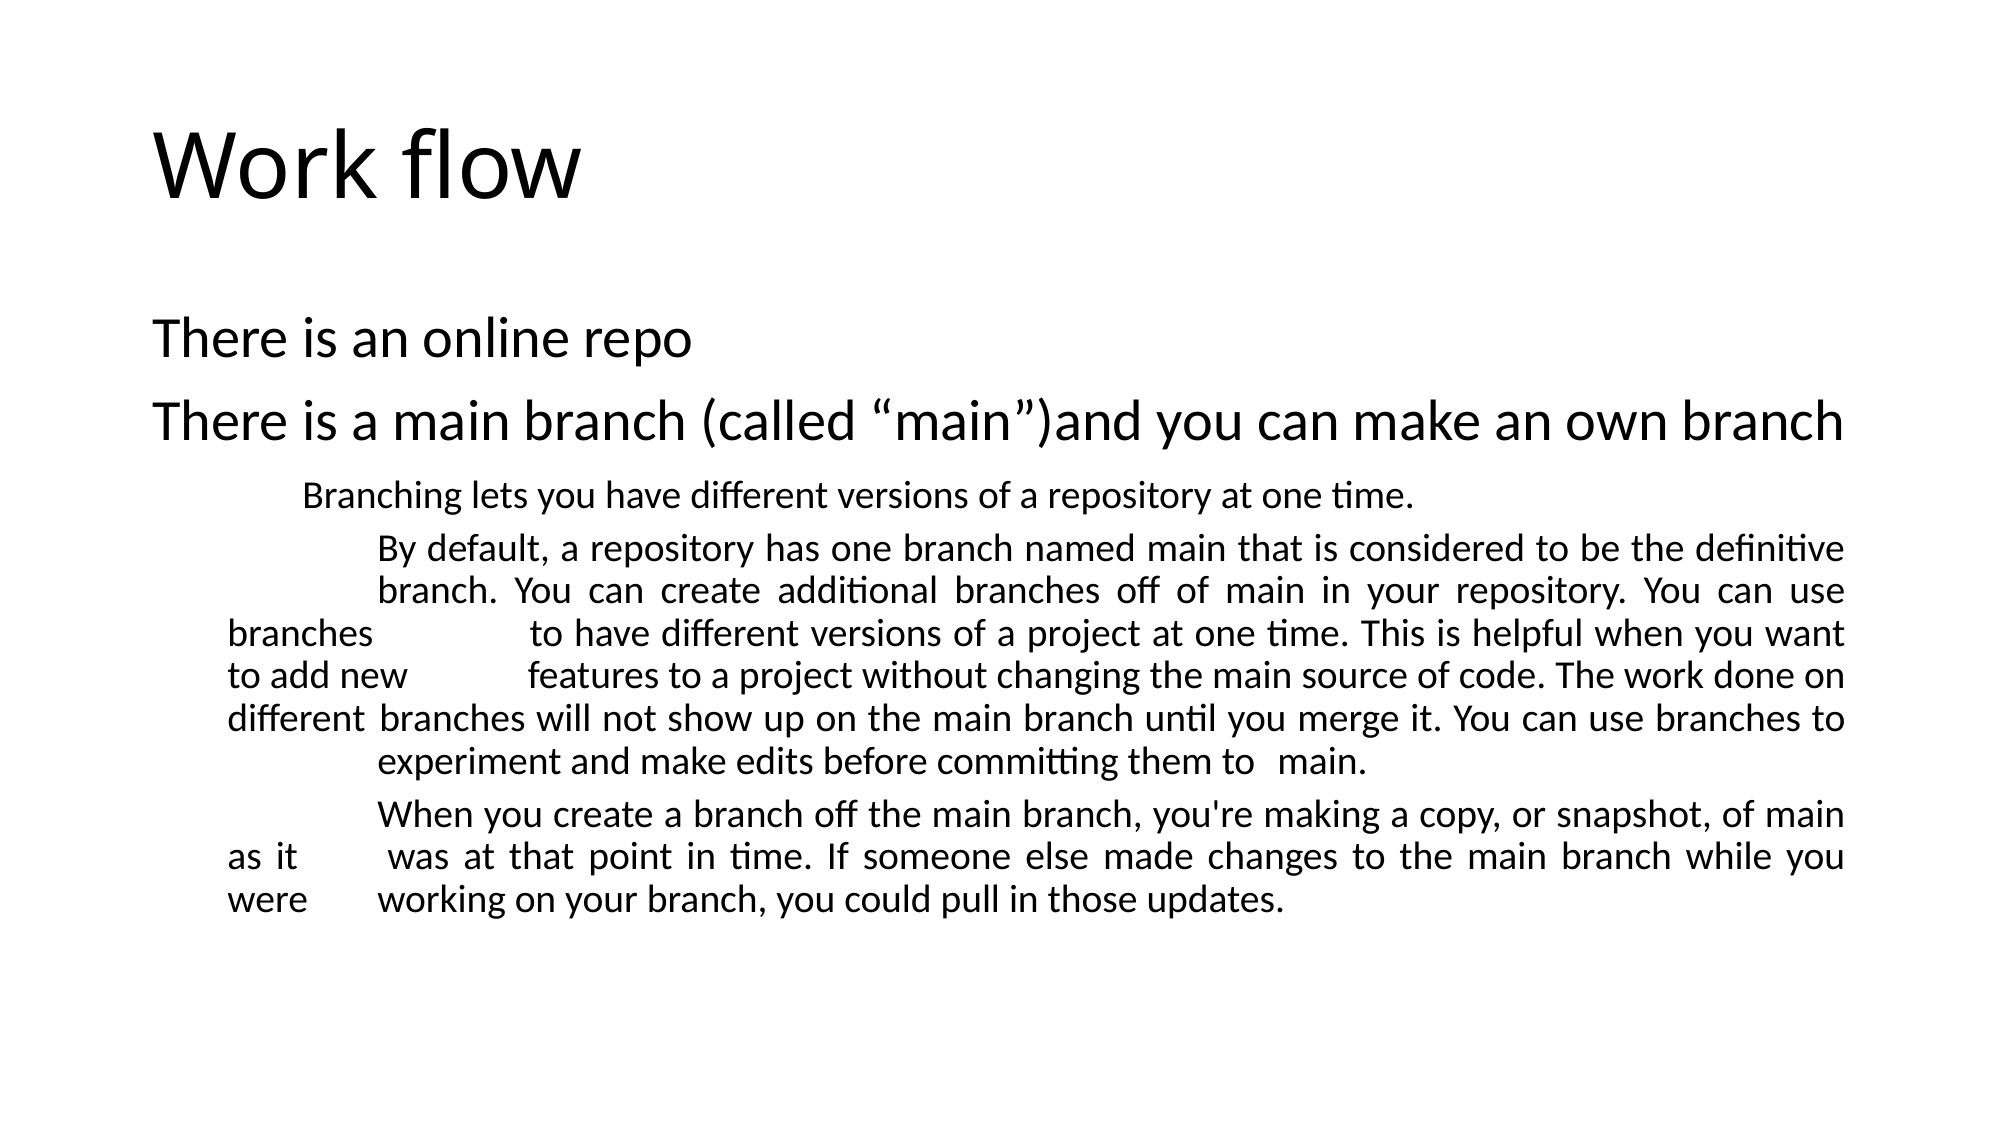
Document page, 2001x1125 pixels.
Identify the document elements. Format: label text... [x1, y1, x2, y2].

title Work flow [137, 59, 1863, 278]
list There is an online repo There is a main branch (called “main”)and you can make an own branch Branching lets you have different versions of a repository at one time. By default, a repository has one branch named main that is considered to be the definitive branch. You can create additional branches off of main in your repository. You can use branches to have different versions of a project at one time. This is helpful when you want to add new features to a project without changing the main source of code. The work done on different branches will not show up on the main branch until you merge it. You can use branches to experiment and make edits before committing them to main. When you create a branch off the main branch, you're making a copy, or snapshot, of main as it was at that point in time. If someone else made changes to the main branch while you were working on your branch, you could pull in those updates. [137, 299, 1863, 1014]
